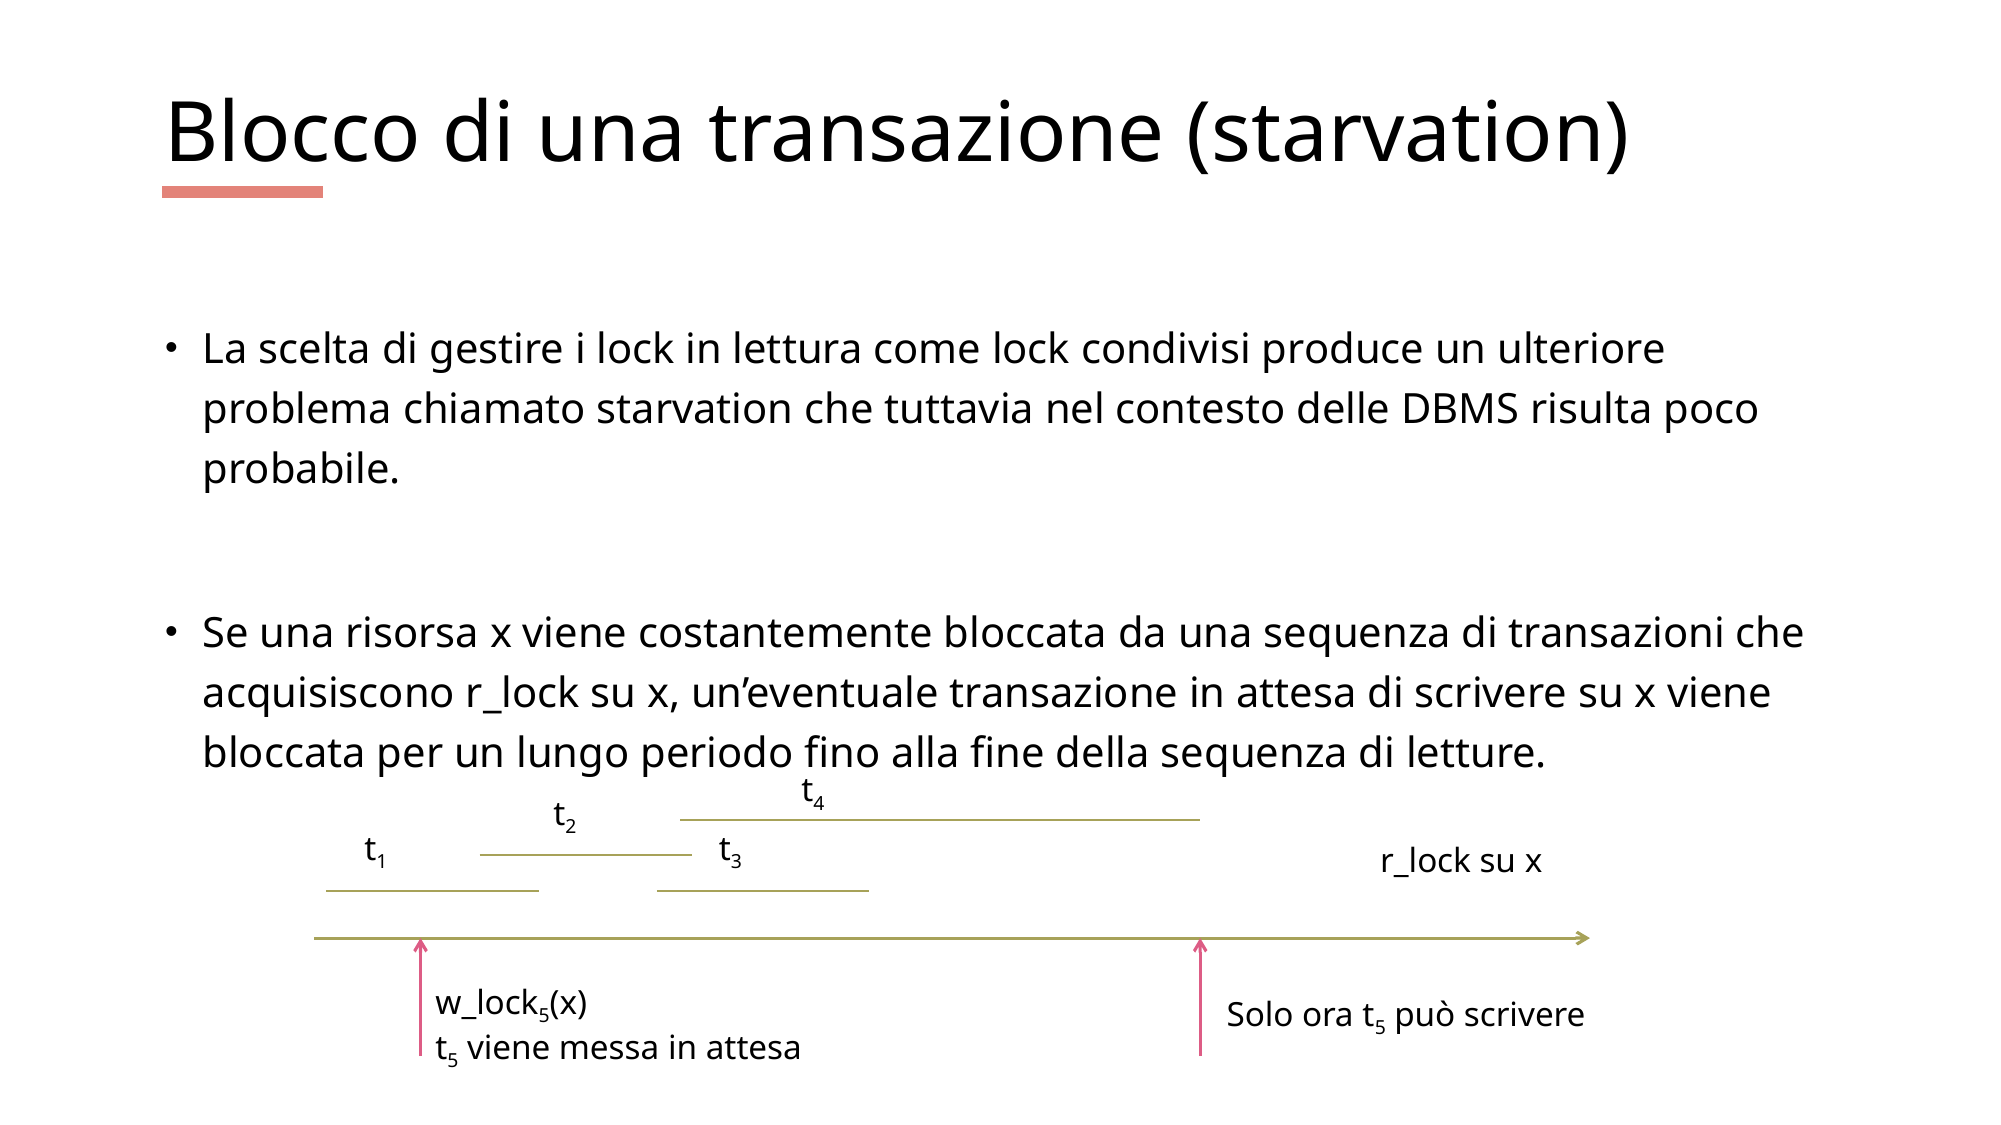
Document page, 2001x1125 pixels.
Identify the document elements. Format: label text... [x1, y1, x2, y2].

title Blocco di una transazione (starvation) [149, 70, 1850, 287]
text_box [314, 760, 1638, 1070]
list La scelta di gestire i lock in lettura come lock condivisi produce un ulteriore problema chiamato starvation che tuttavia nel contesto delle DBMS risulta poco probabile. Se una risorsa x viene costantemente bloccata da una sequenza di transazioni che acquisiscono r_lock su x, un’eventuale transazione in attesa di scrivere su x viene bloccata per un lungo periodo fino alla fine della sequenza di letture. [150, 304, 1850, 975]
